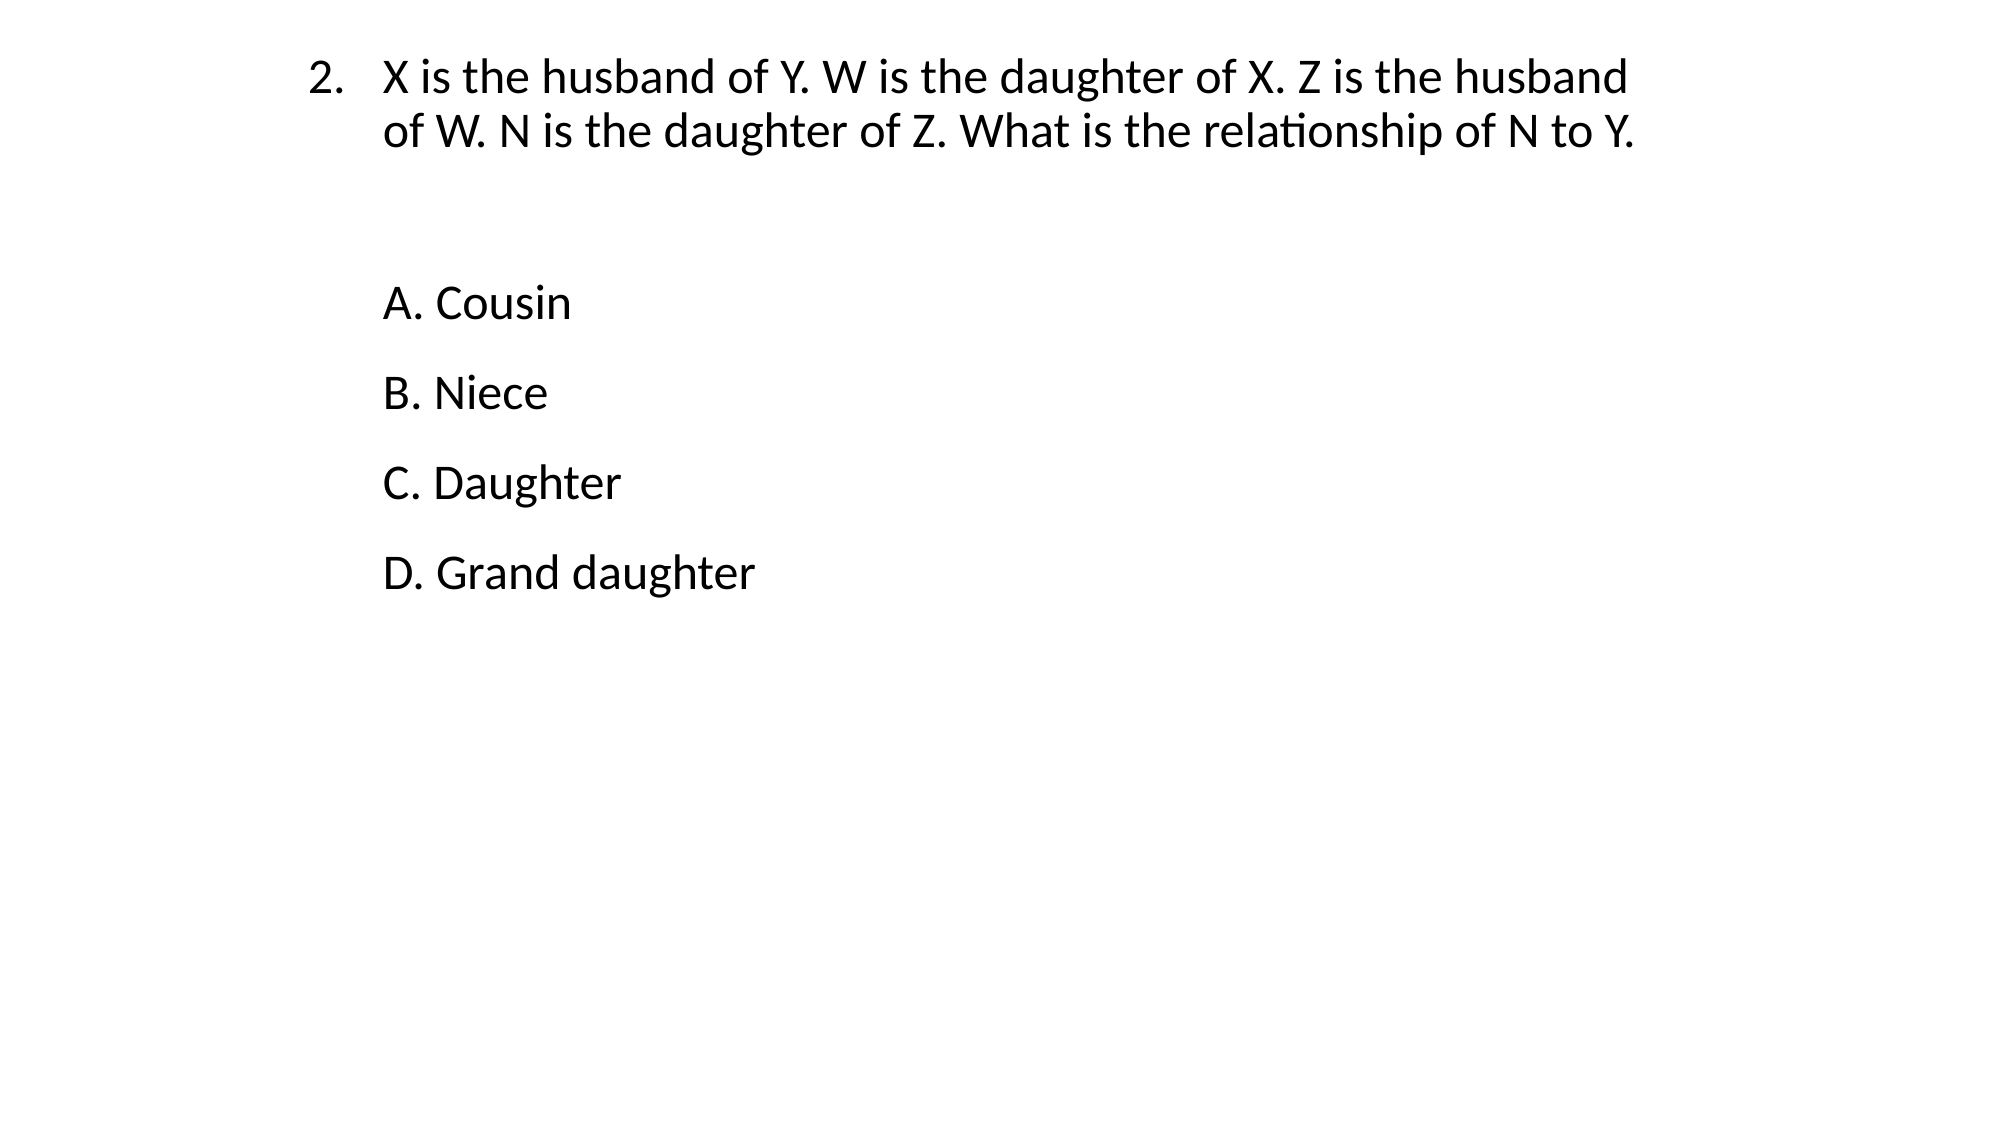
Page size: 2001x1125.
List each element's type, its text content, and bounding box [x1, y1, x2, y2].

text_box A. Cousin B. Niece C. Daughter D. Grand daughter [368, 231, 1609, 607]
list X is the husband of Y. W is the daughter of X. Z is the husband of W. N is the daughter of Z. What is the relationship of N to Y. [292, 42, 1697, 185]
